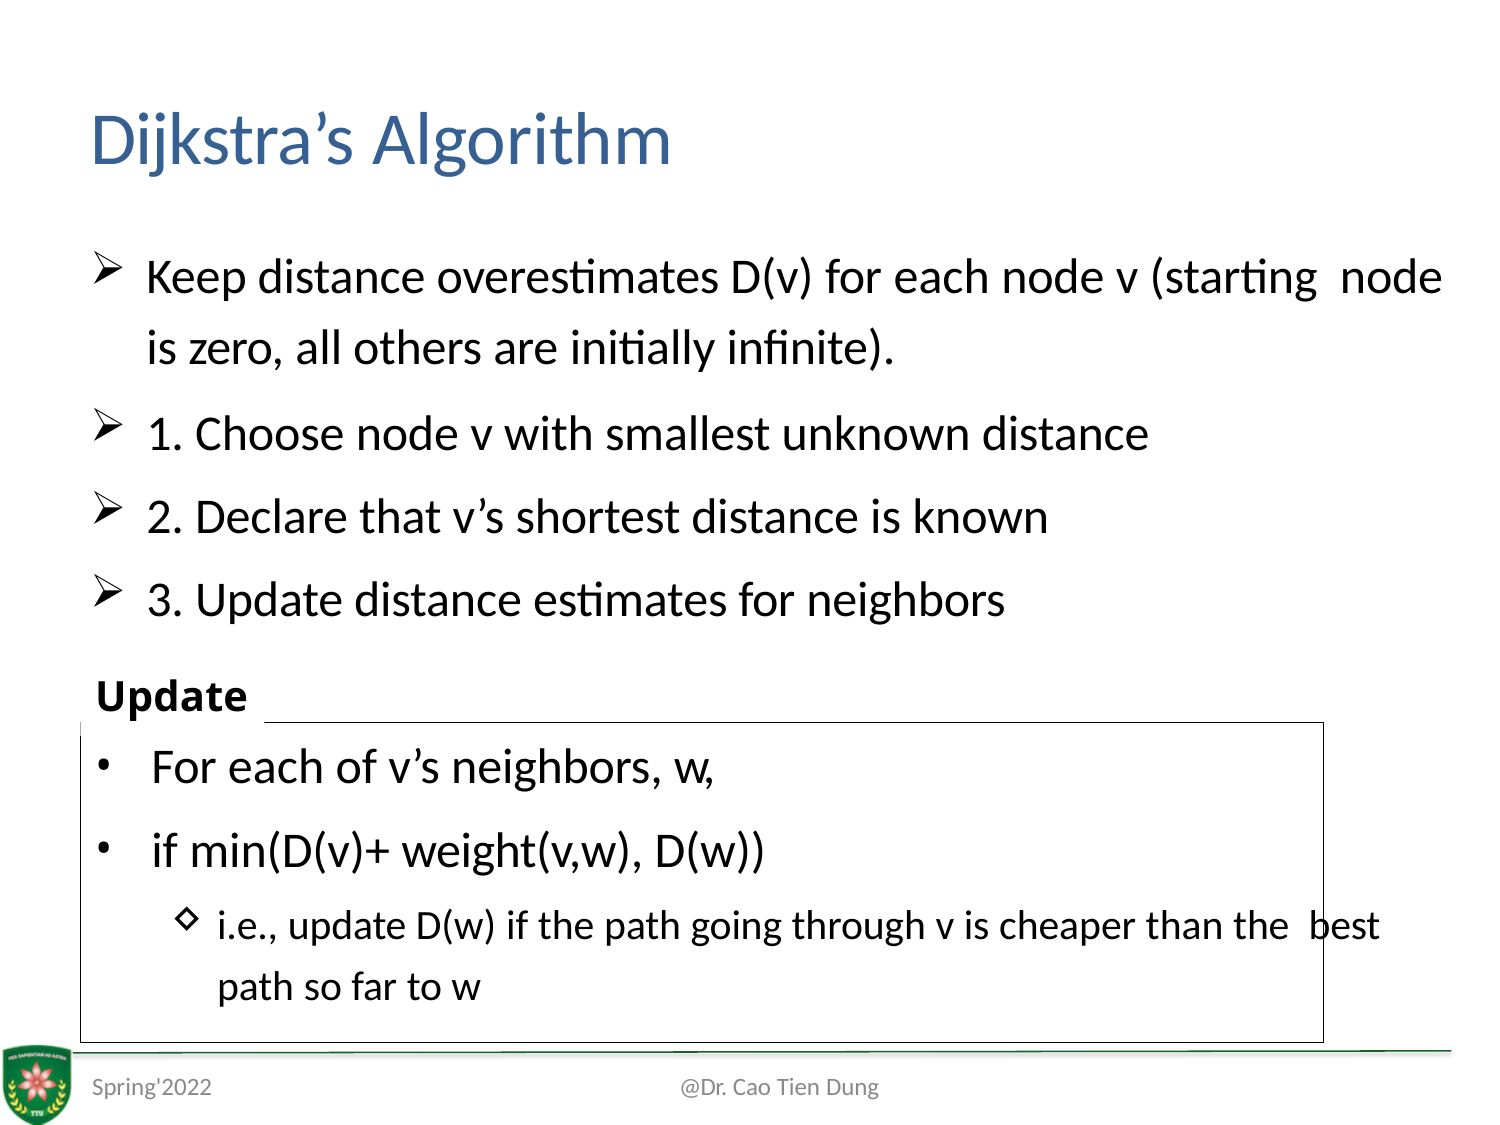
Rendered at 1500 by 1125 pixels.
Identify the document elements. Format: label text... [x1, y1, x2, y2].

text_box Keep distance overestimates D(v) for each node v (starting node is zero, all others are initially infinite). 1. Choose node v with smallest unknown distance 2. Declare that v’s shortest distance is known 3. Update distance estimates for neighbors Update For each of v’s neighbors, w, if min(D(v)+ weight(v,w), D(w)) i.e., update D(w) if the path going through v is cheaper than the best path so far to w [87, 230, 1469, 1009]
title Dijkstra’s Algorithm [87, 87, 1011, 230]
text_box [0, 670, 1460, 1125]
